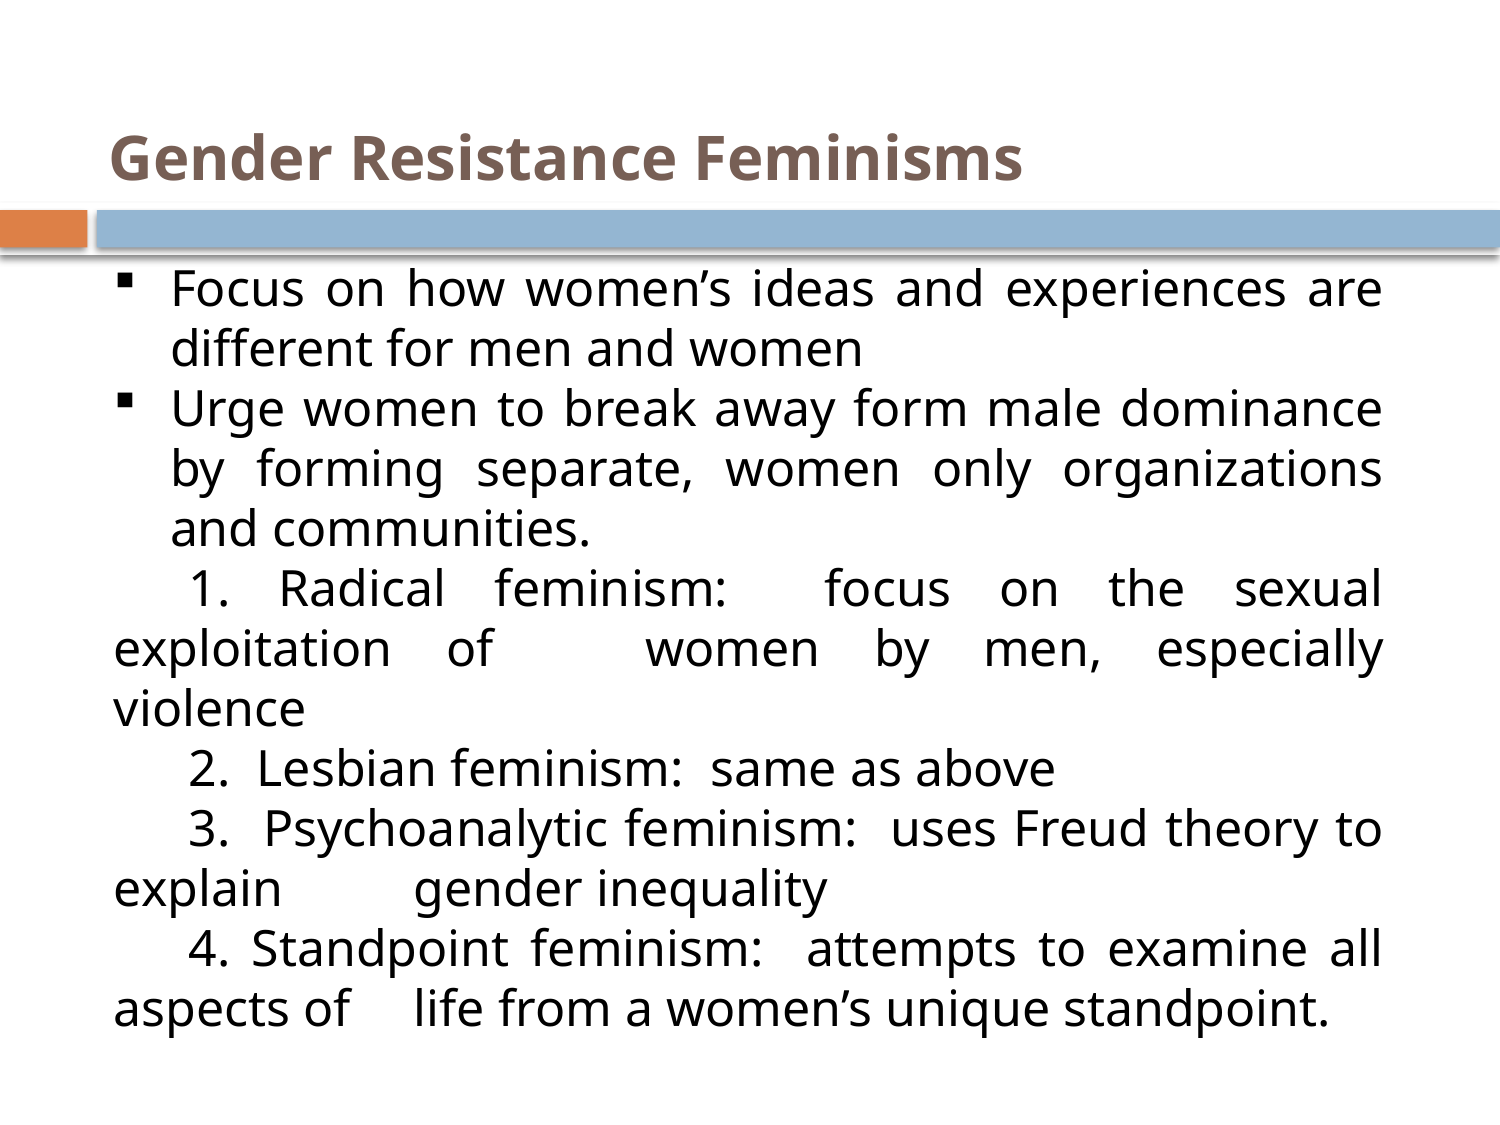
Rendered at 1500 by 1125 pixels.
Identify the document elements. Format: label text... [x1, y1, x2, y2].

title Gender Resistance Feminisms [94, 37, 1432, 200]
text_box Focus on how women’s ideas and experiences are different for men and women Urge women to break away form male dominance by forming separate, women only organizations and communities. 1. Radical feminism: focus on the sexual exploitation of women by men, especially violence 2. Lesbian feminism: same as above 3. Psychoanalytic feminism: uses Freud theory to explain gender inequality 4. Standpoint feminism: attempts to examine all aspects of life from a women’s unique standpoint. [99, 249, 1399, 1104]
